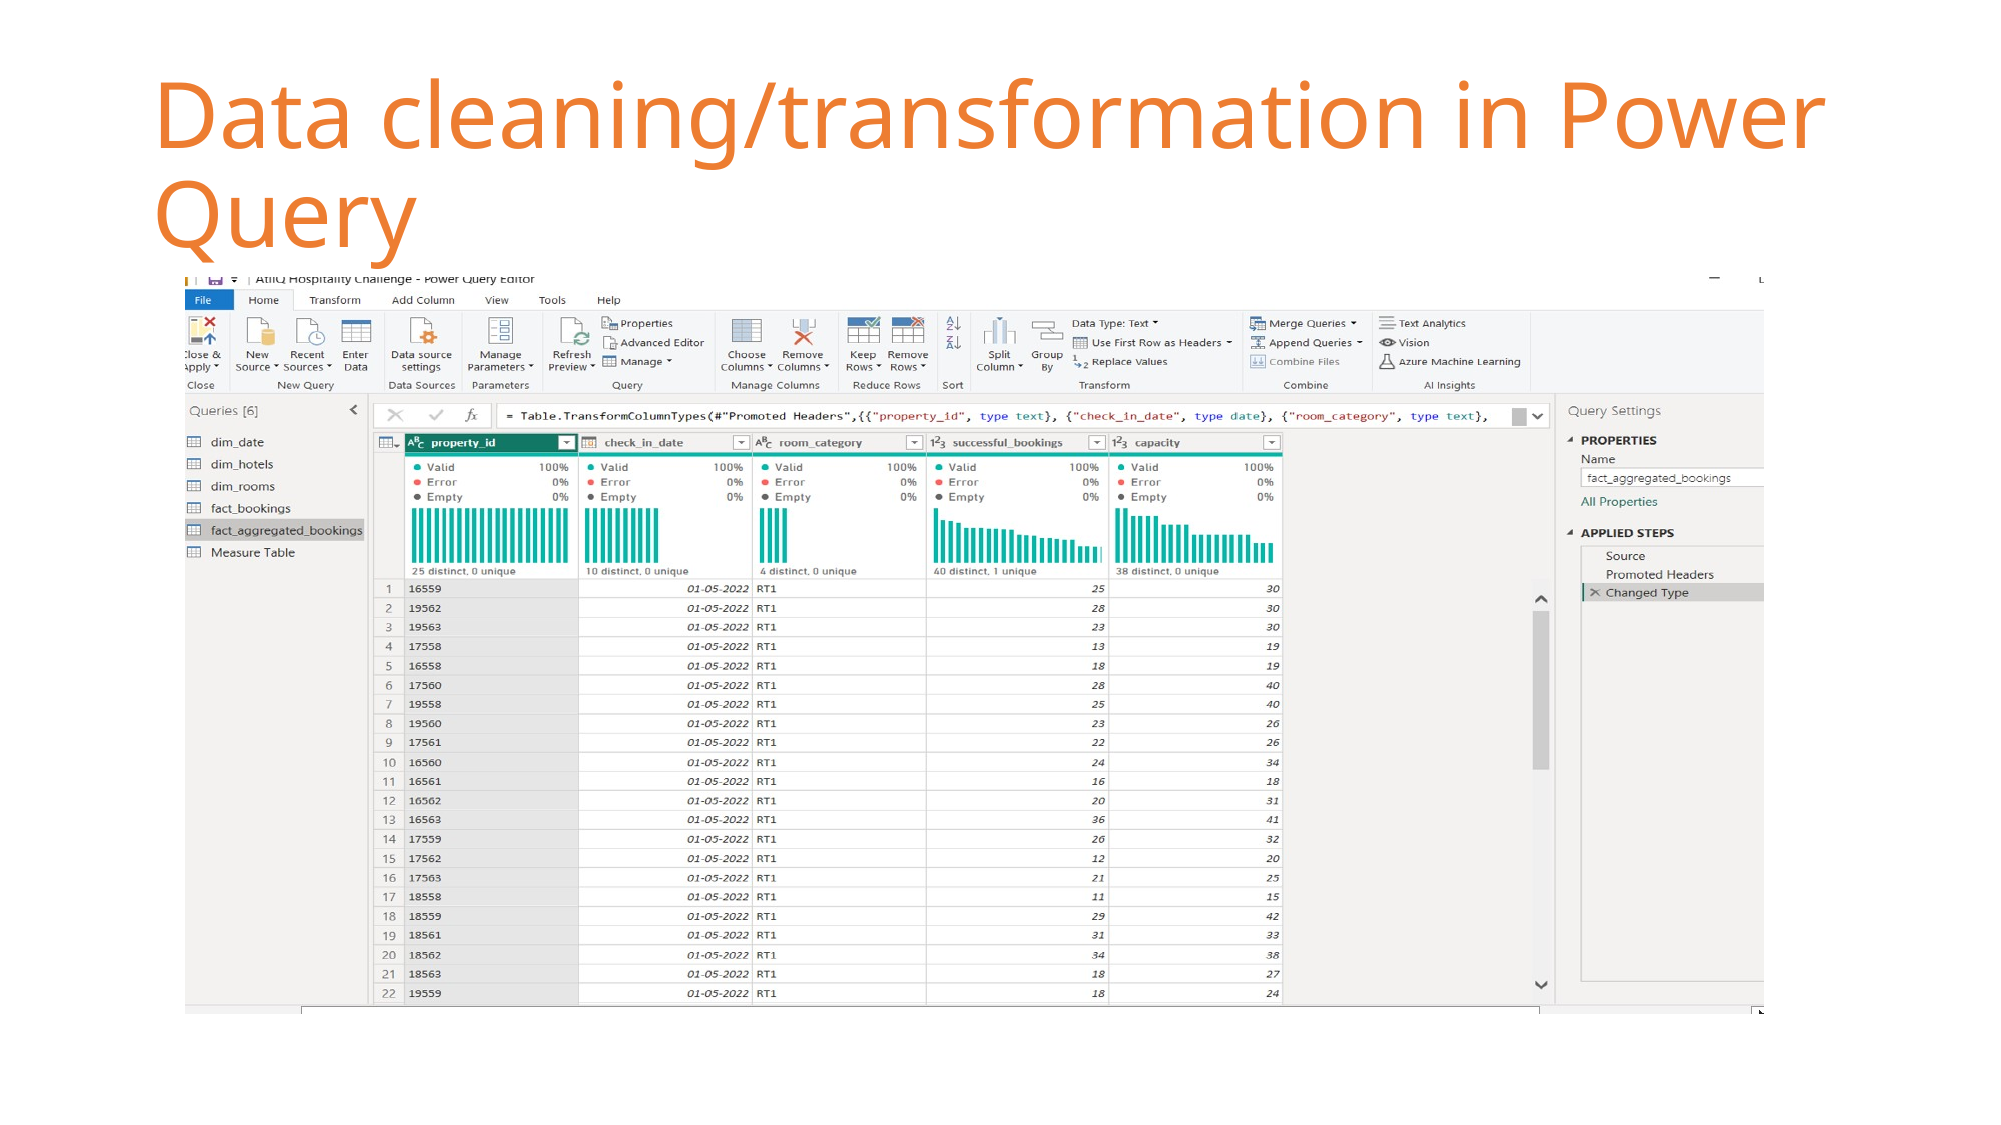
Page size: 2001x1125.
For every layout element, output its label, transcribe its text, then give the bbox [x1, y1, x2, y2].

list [184, 277, 1764, 1014]
title Data cleaning/transformation in Power Query [137, 59, 1863, 278]
